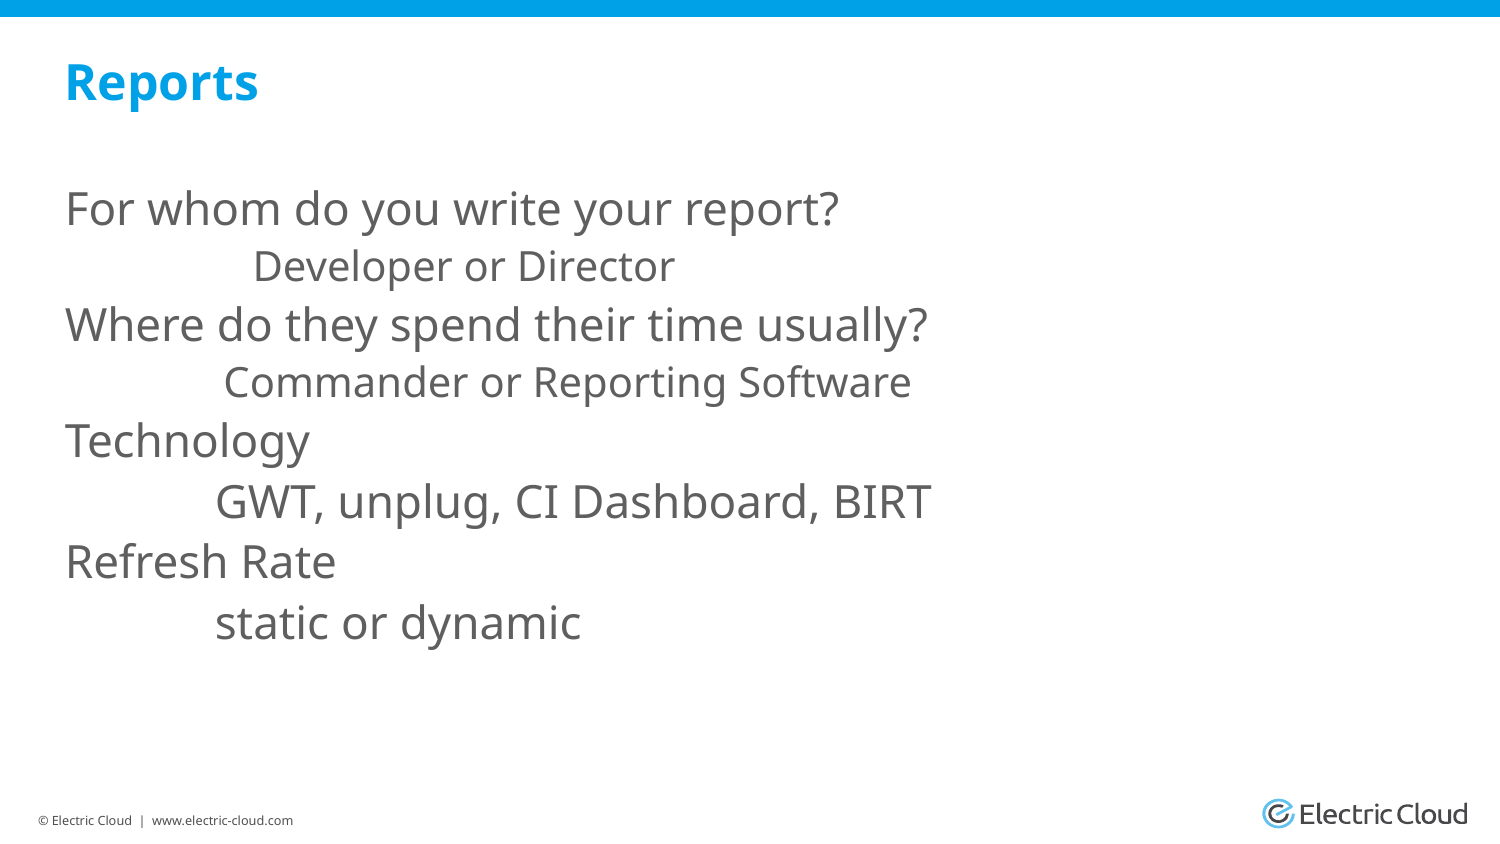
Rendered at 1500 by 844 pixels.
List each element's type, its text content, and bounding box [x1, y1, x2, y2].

title Reports [50, 42, 1385, 119]
list For whom do you write your report? Developer or Director Where do they spend their time usually? Commander or Reporting Software Technology GWT, unplug, CI Dashboard, BIRT Refresh Rate static or dynamic [50, 171, 1385, 713]
